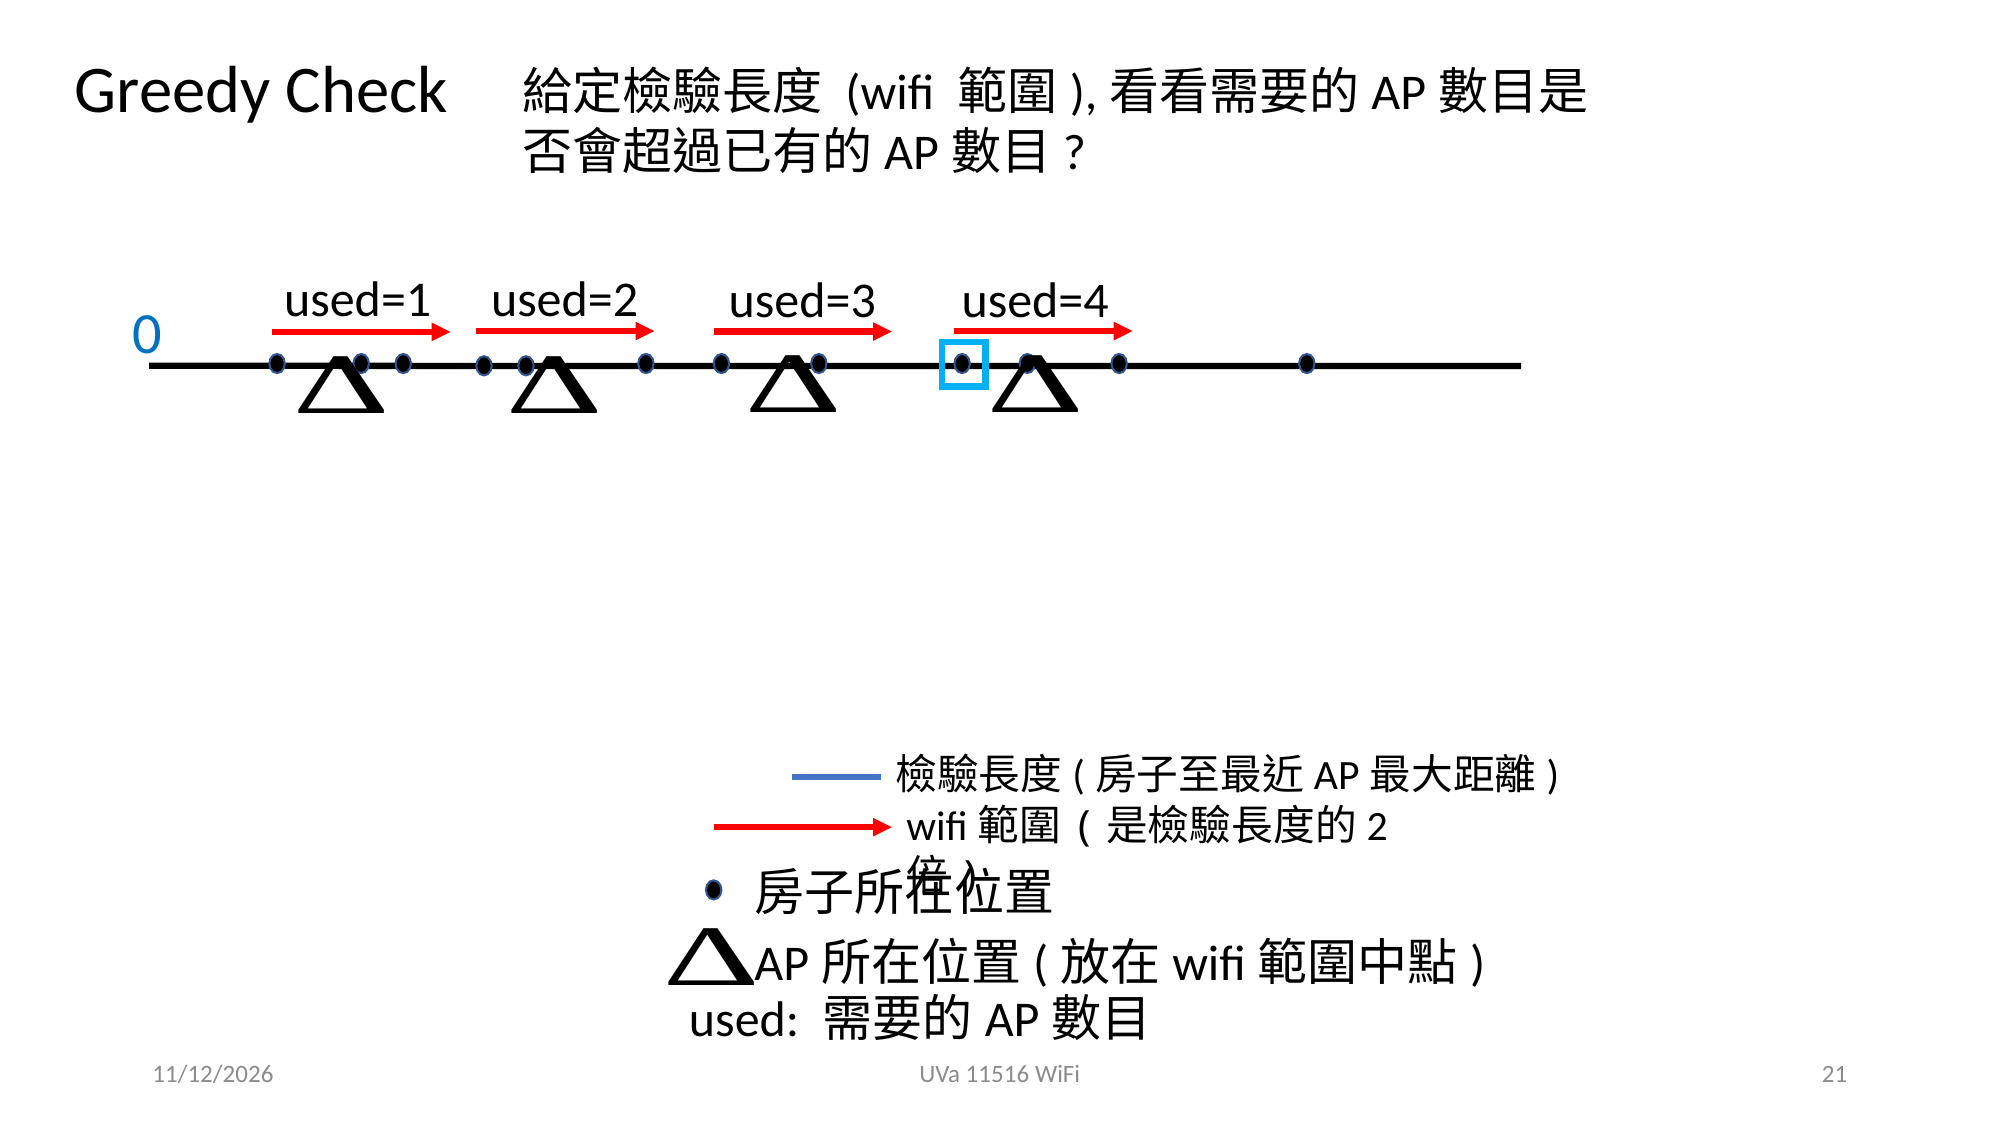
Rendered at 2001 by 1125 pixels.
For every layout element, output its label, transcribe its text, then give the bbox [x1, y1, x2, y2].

text_box [269, 367, 286, 375]
text_box [395, 367, 412, 375]
text_box [1024, 367, 1036, 375]
text_box [475, 367, 493, 377]
text_box used=2 [476, 258, 706, 334]
text_box [810, 352, 828, 365]
text_box [394, 352, 413, 365]
text_box used: 需要的AP數目 [674, 985, 1221, 1054]
text_box [941, 341, 987, 365]
text_box [1110, 352, 1128, 365]
text_box [517, 367, 535, 377]
text_box [517, 355, 535, 365]
text_box 0 [117, 287, 182, 373]
text_box used=4 [946, 260, 1177, 336]
text_box [1298, 352, 1316, 365]
text_box [704, 879, 723, 901]
text_box [355, 367, 370, 375]
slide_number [137, 1042, 588, 1103]
text_box [712, 352, 731, 365]
text_box Greedy Check [60, 38, 470, 134]
text_box [637, 367, 654, 375]
text_box 房子所在位置 [739, 858, 1095, 923]
text_box [1018, 352, 1033, 365]
text_box [810, 367, 827, 375]
text_box [713, 367, 730, 375]
text_box 給定檢驗長度 (wifi 範圍),看看需要的AP數目是否會超過已有的AP數目? [507, 52, 1609, 187]
text_box [1111, 367, 1128, 375]
text_box [1298, 367, 1315, 375]
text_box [713, 740, 1587, 858]
text_box used=3 [713, 260, 902, 336]
text_box AP所在位置(放在wifi範圍中點) [739, 923, 1522, 999]
text_box [475, 355, 493, 365]
text_box [941, 367, 987, 387]
slide_number 21 [1412, 1042, 1863, 1103]
text_box [637, 352, 655, 365]
text_box [268, 352, 286, 365]
footer UVa 11516 WiFi [662, 1042, 1338, 1103]
text_box [352, 352, 370, 365]
text_box used=1 [269, 258, 476, 334]
